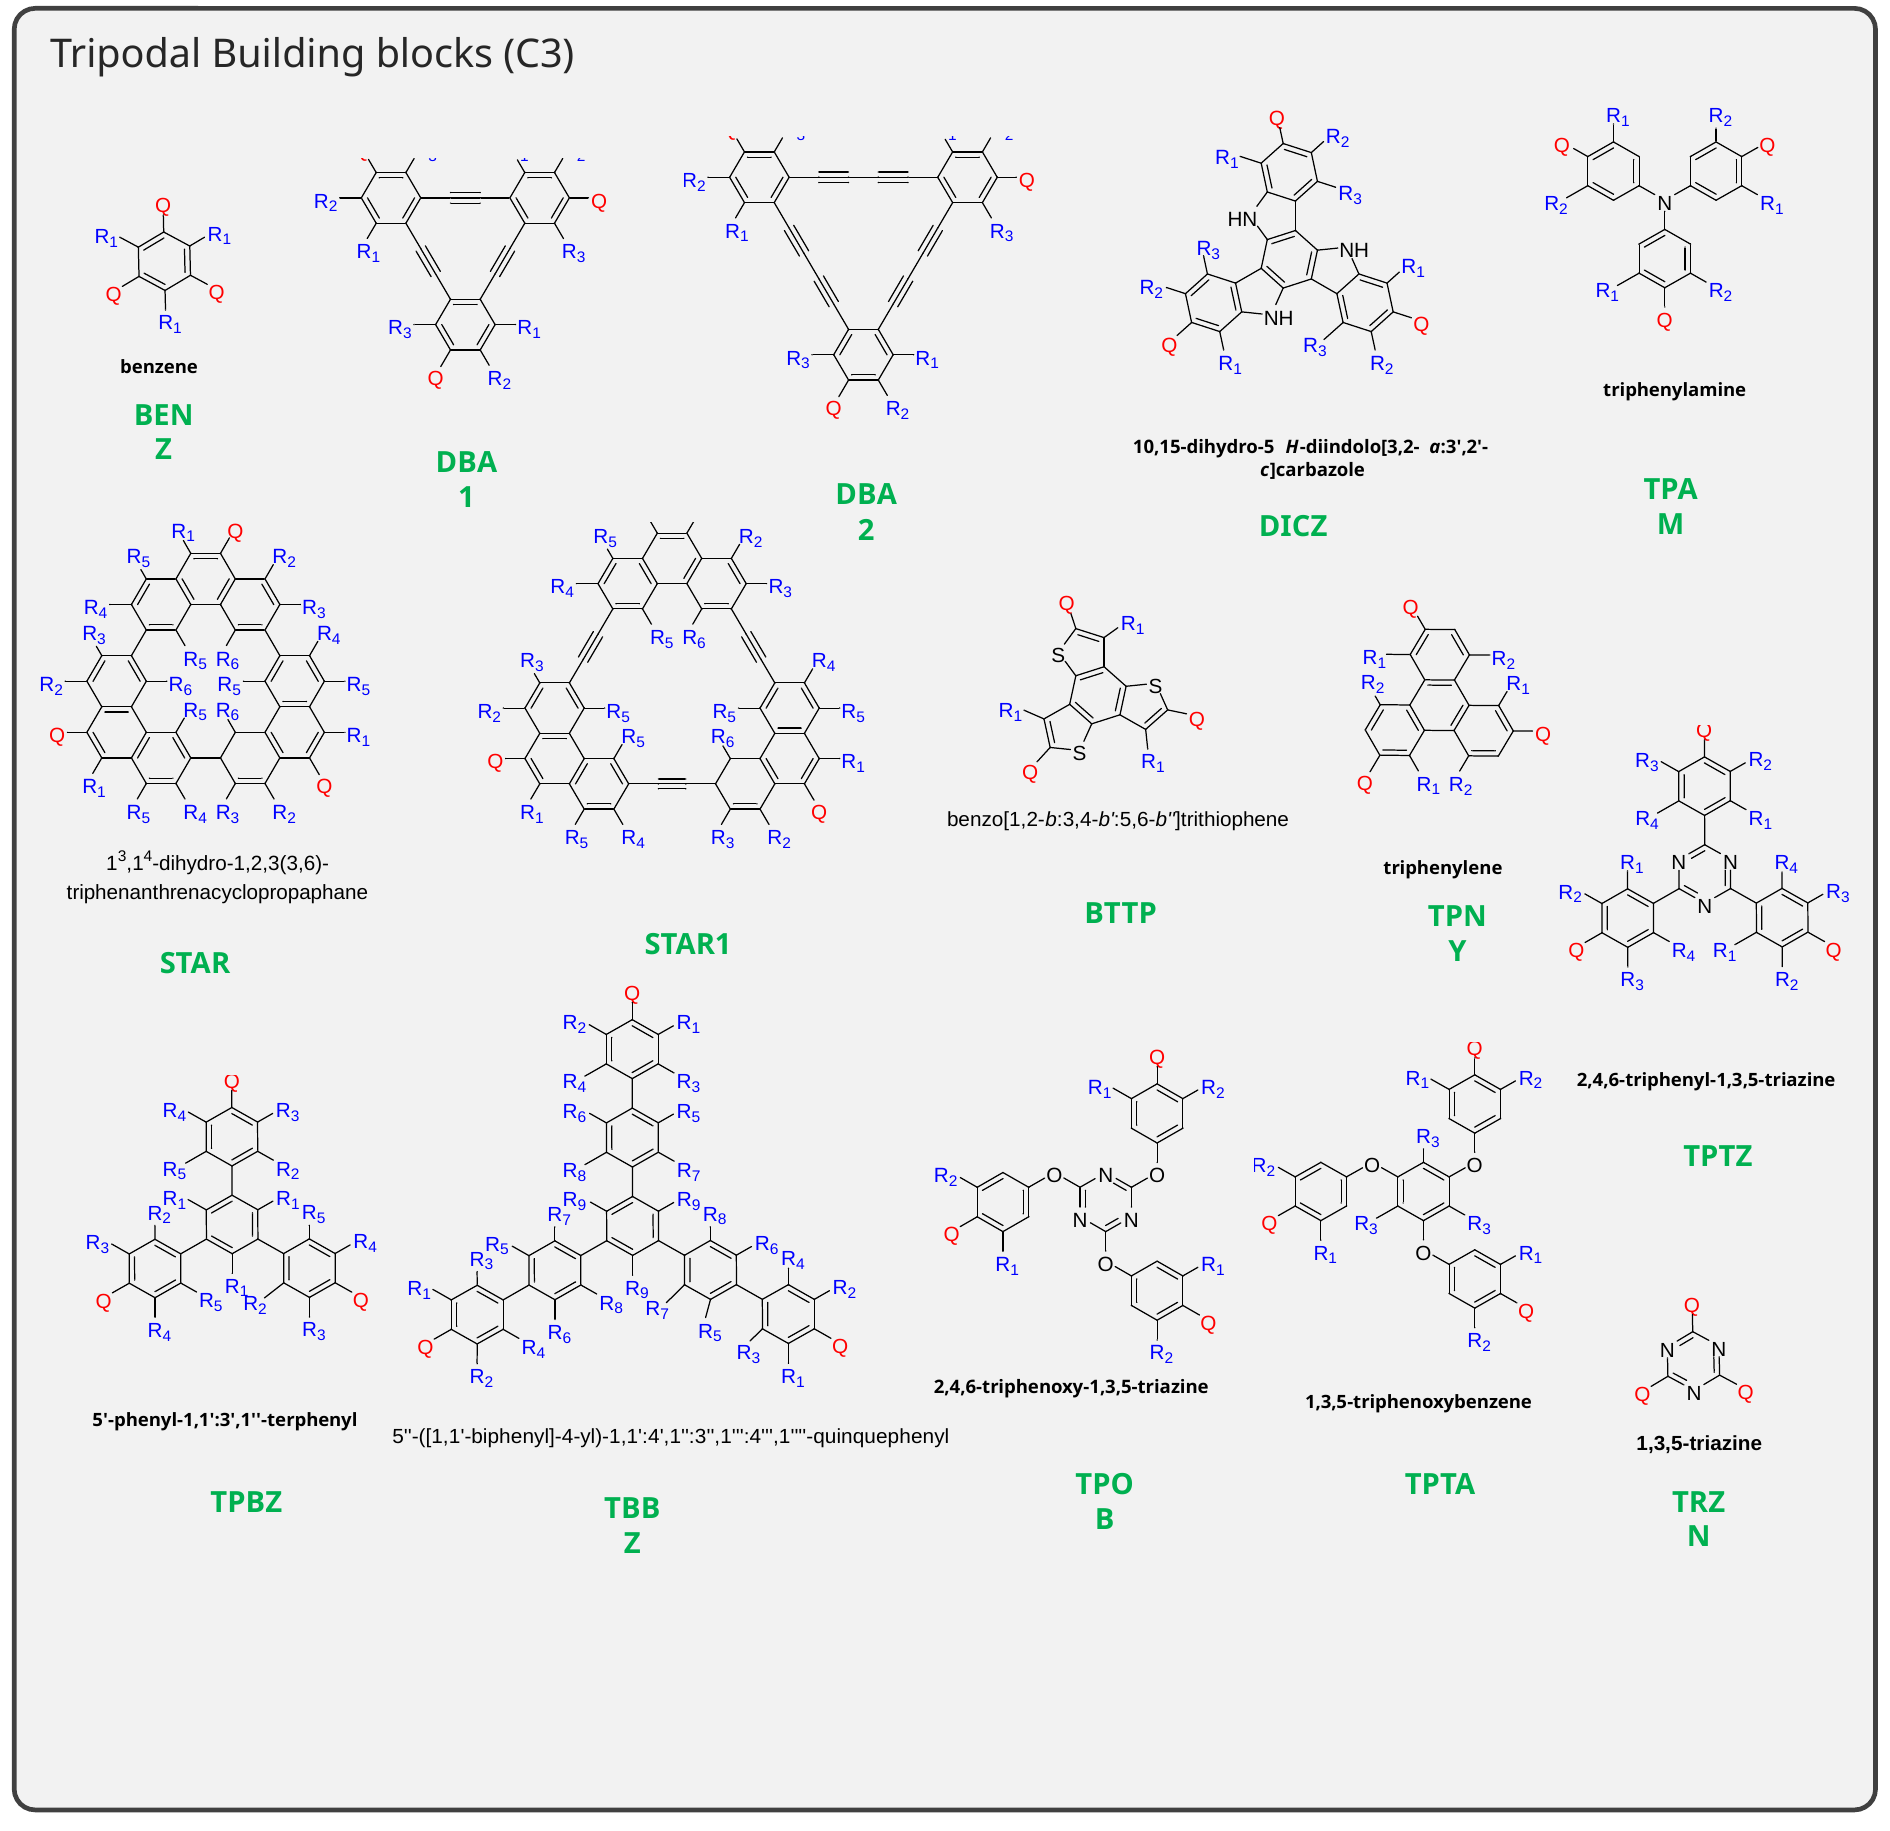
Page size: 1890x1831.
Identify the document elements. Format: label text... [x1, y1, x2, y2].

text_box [1355, 592, 1560, 890]
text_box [1631, 1291, 1767, 1463]
text_box [13, 7, 1877, 1811]
text_box TPBZ [194, 1475, 299, 1526]
text_box DBA2 [814, 468, 919, 554]
text_box STAR [129, 936, 262, 987]
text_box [1554, 724, 1857, 1114]
text_box TRZN [1646, 1475, 1751, 1561]
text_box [944, 588, 1296, 839]
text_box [474, 522, 873, 887]
text_box TPTA [1388, 1457, 1492, 1508]
text_box TBBZ [580, 1481, 685, 1567]
text_box BENZ [111, 389, 216, 474]
text_box Tripodal Building blocks (C3) [35, 20, 590, 83]
text_box TPNY [1405, 890, 1510, 976]
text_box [1133, 101, 1506, 489]
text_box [1254, 1042, 1555, 1436]
text_box DBA1 [414, 435, 519, 521]
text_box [39, 522, 381, 920]
text_box TPTZ [1666, 1129, 1770, 1180]
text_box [85, 1075, 387, 1453]
text_box BTTP [1068, 886, 1173, 937]
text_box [312, 158, 616, 422]
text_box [684, 136, 1048, 452]
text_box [955, 1044, 1236, 1410]
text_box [91, 192, 237, 389]
text_box TPOB [1052, 1457, 1157, 1543]
text_box STAR1 [622, 917, 755, 969]
text_box TPAM [1618, 462, 1723, 549]
text_box DICZ [1241, 499, 1345, 551]
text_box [1545, 100, 1795, 413]
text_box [389, 984, 955, 1467]
